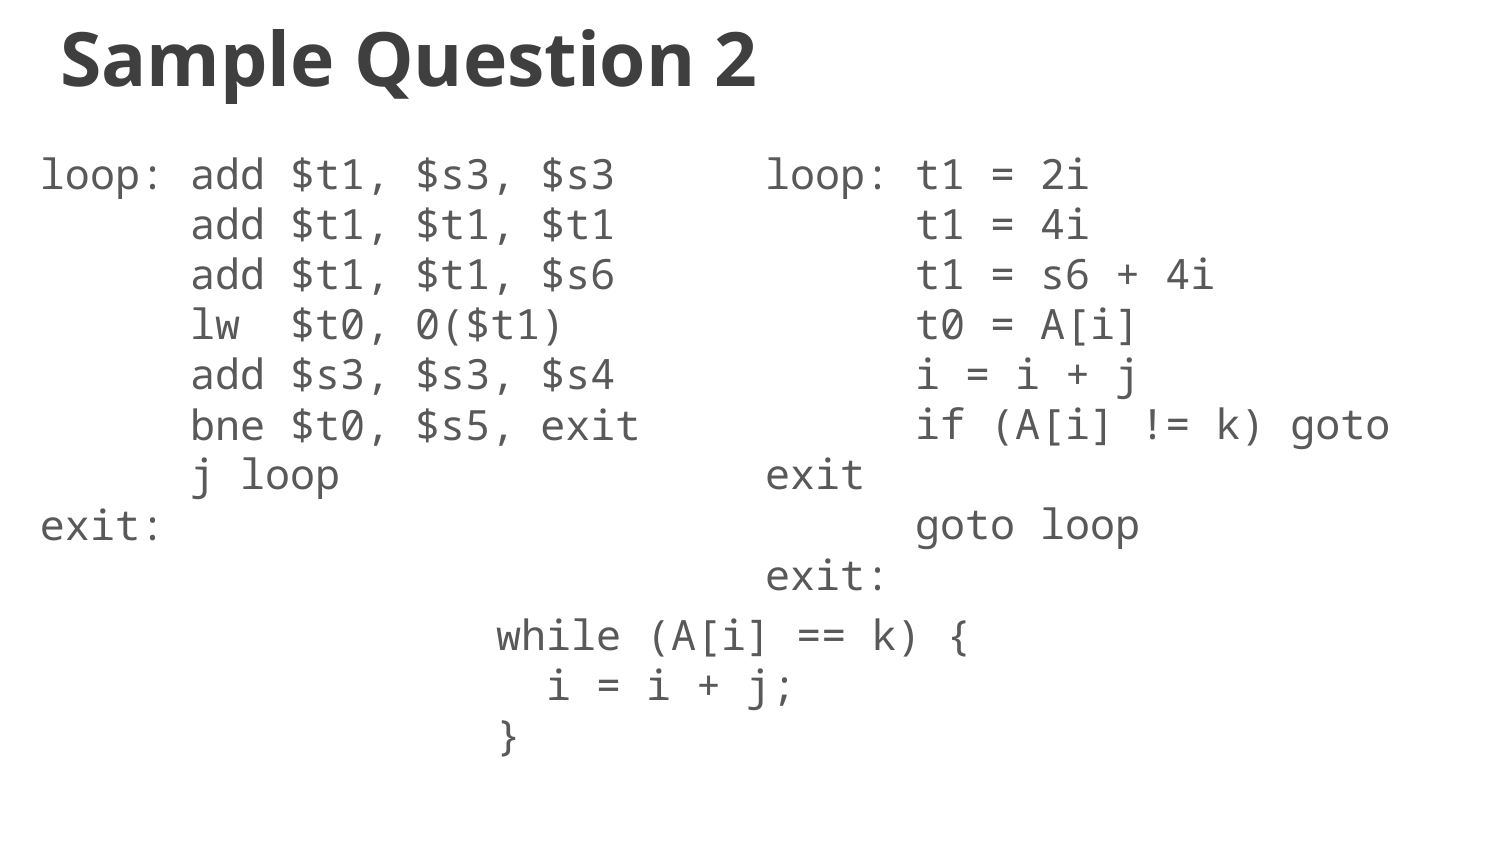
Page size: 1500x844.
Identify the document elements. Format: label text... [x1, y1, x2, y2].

text_box while (A[i] == k) { i = i + j; } [480, 601, 1206, 751]
text_box loop: t1 = 2i t1 = 4i t1 = s6 + 4i t0 = A[i] i = i + j if (A[i] != k) goto exit goto loop exit: [750, 140, 1475, 496]
list loop: add $t1, $s3, $s3 add $t1, $t1, $t1 add $t1, $t1, $s6 lw $t0, 0($t1) add $s3, $s3, $s4 bne $t0, $s5, exit j loop exit: [24, 140, 670, 496]
title Sample Question 2 [0, 0, 1500, 113]
